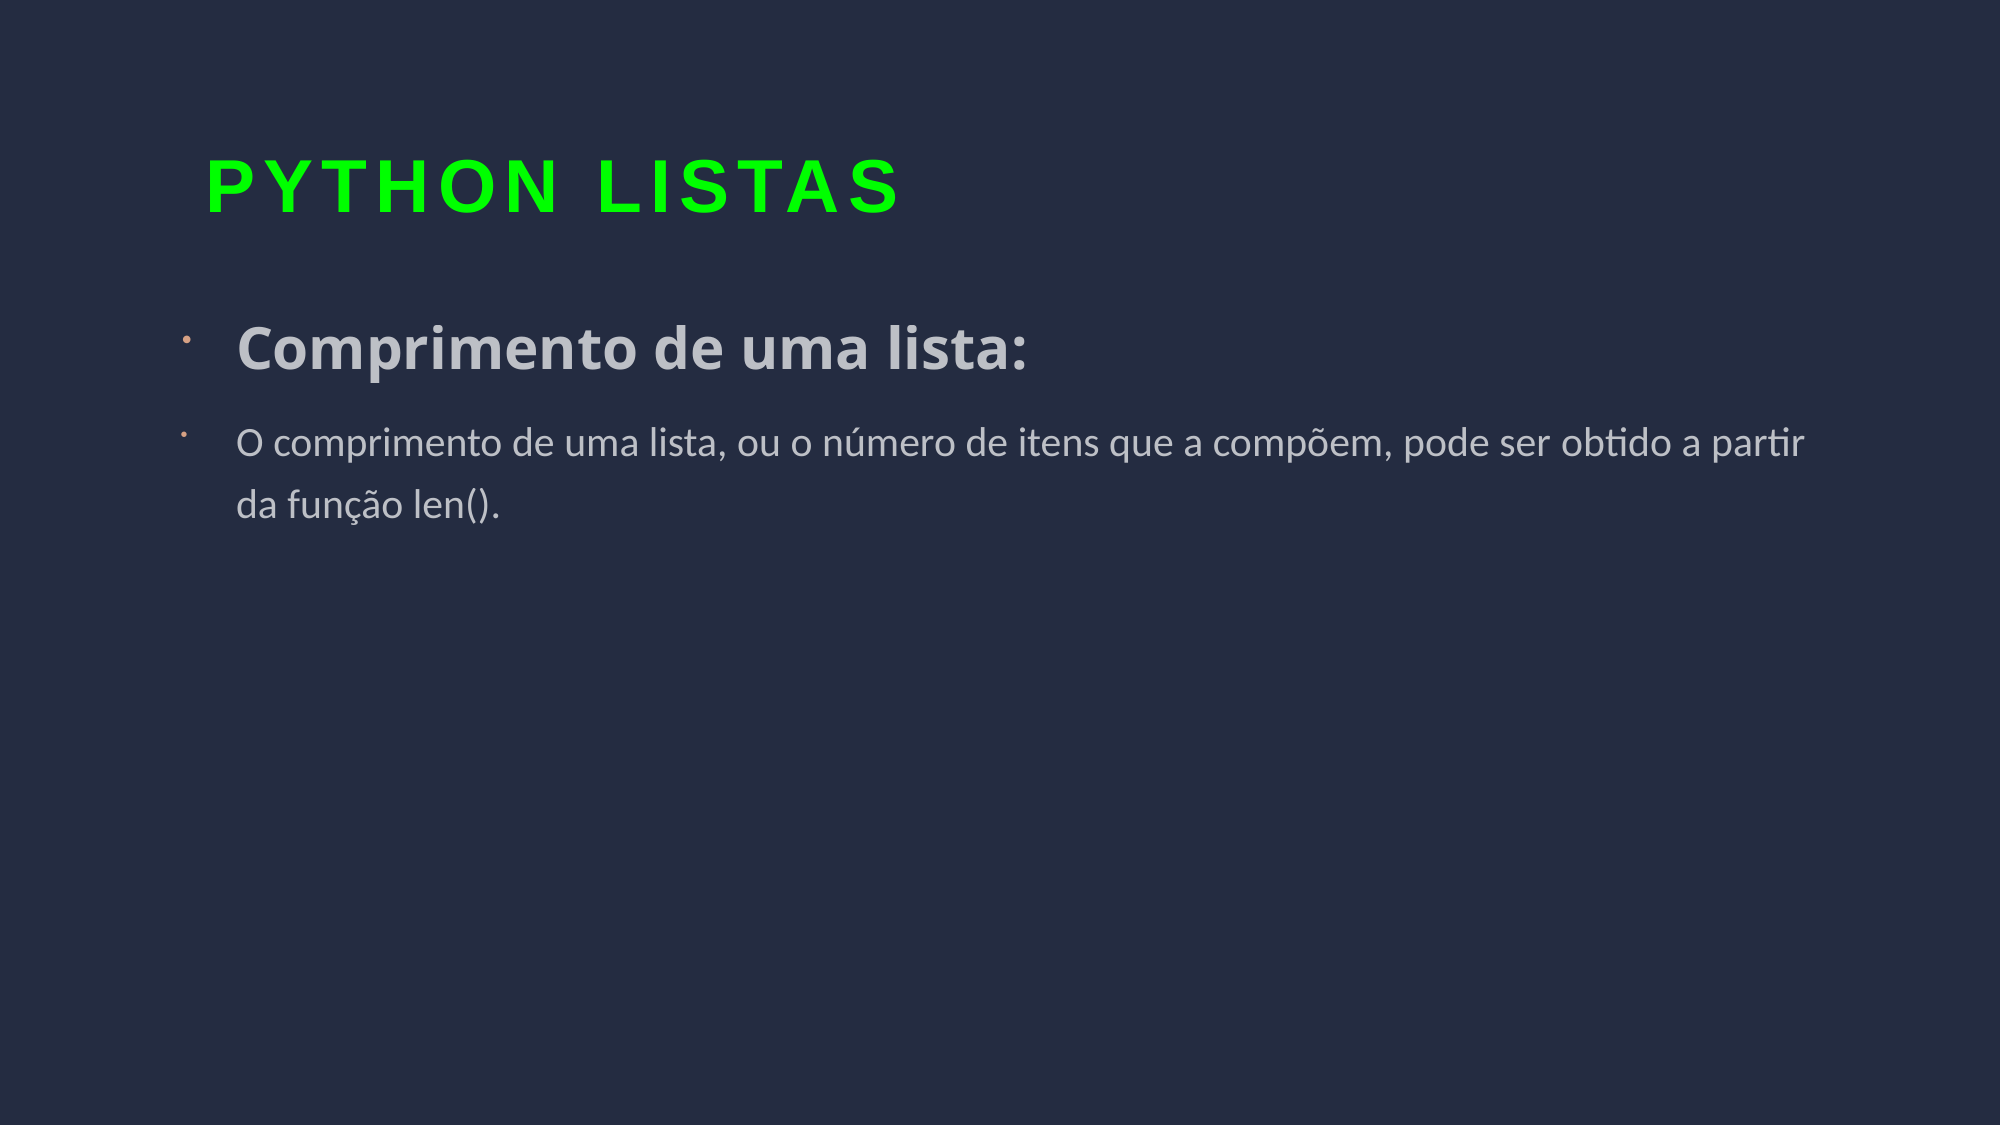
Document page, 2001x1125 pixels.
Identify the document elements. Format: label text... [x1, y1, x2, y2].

list Comprimento de uma lista: O comprimento de uma lista, ou o número de itens que a compõem, pode ser obtido a partir da função len(). [177, 293, 1822, 947]
text_box Python LISTAS [205, 137, 1851, 246]
